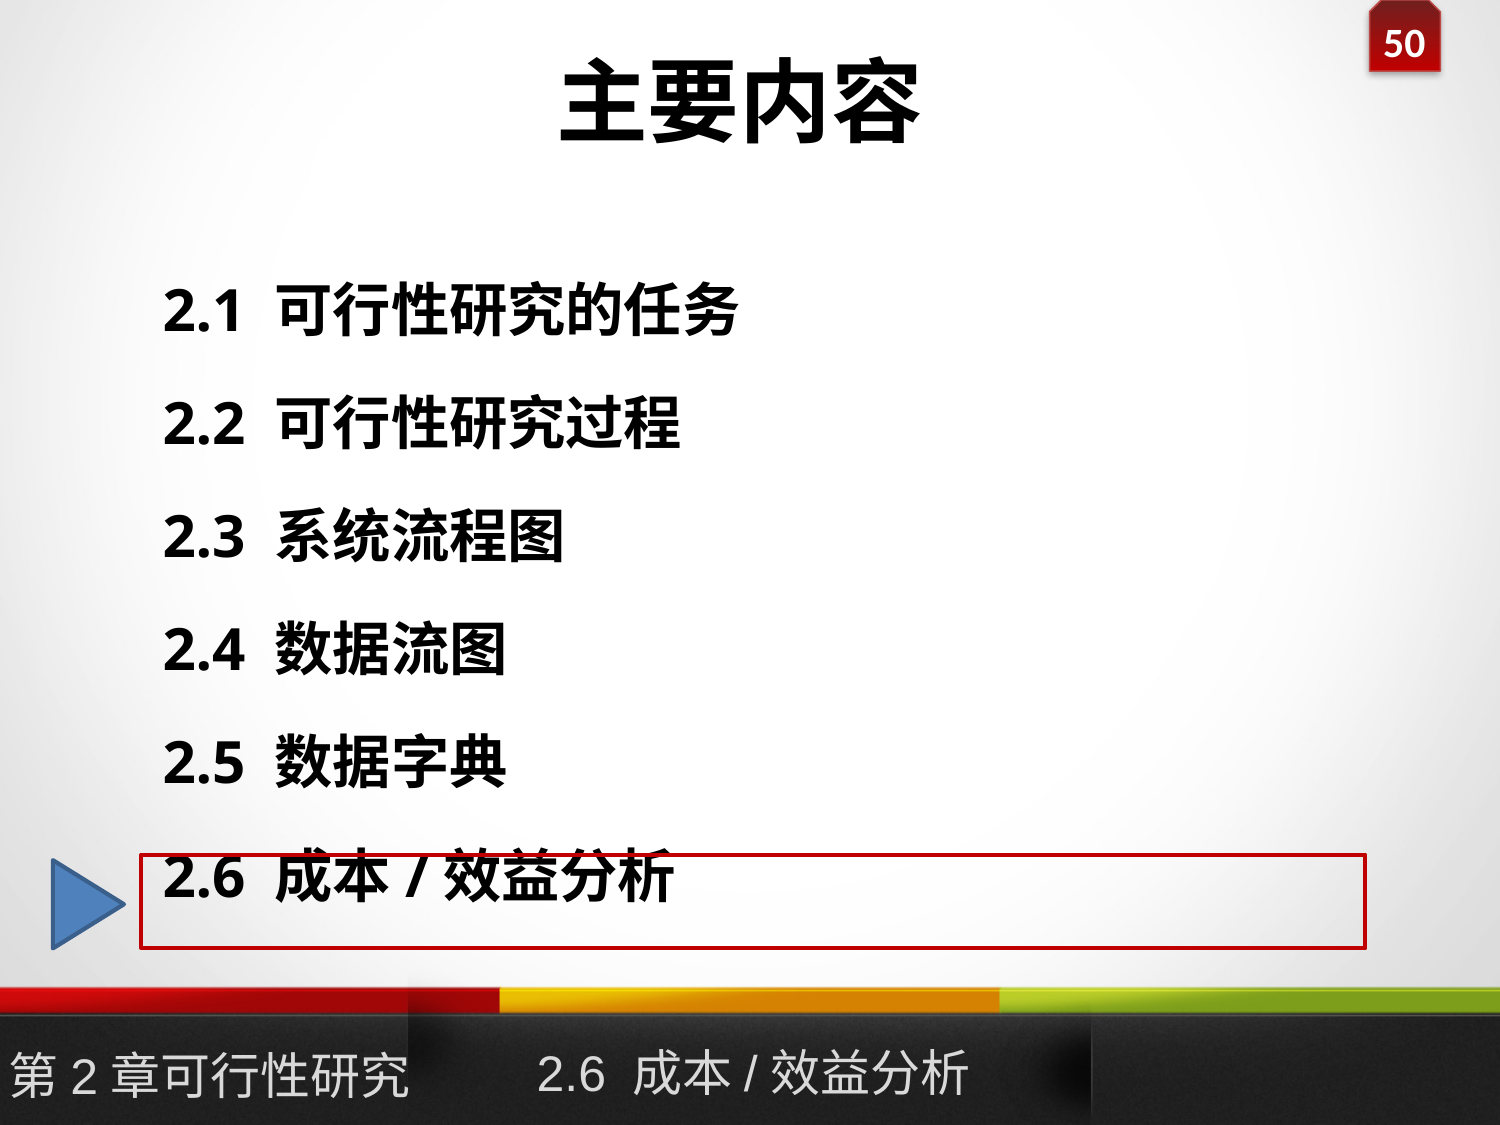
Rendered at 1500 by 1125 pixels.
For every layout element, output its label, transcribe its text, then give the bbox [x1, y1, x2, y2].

title 主要内容 [64, 0, 1415, 188]
picture [0, 0, 1500, 1125]
text_box [139, 853, 1367, 950]
text_box [50, 858, 127, 951]
text_box 2.6 成本/效益分析 [478, 1032, 1029, 1111]
text_box 第2章可行性研究 [0, 1035, 437, 1114]
text_box 2.1 可行性研究的任务 2.2 可行性研究过程 2.3 系统流程图 2.4 数据流图 2.5 数据字典 2.6 成本/效益分析 [147, 251, 1443, 916]
